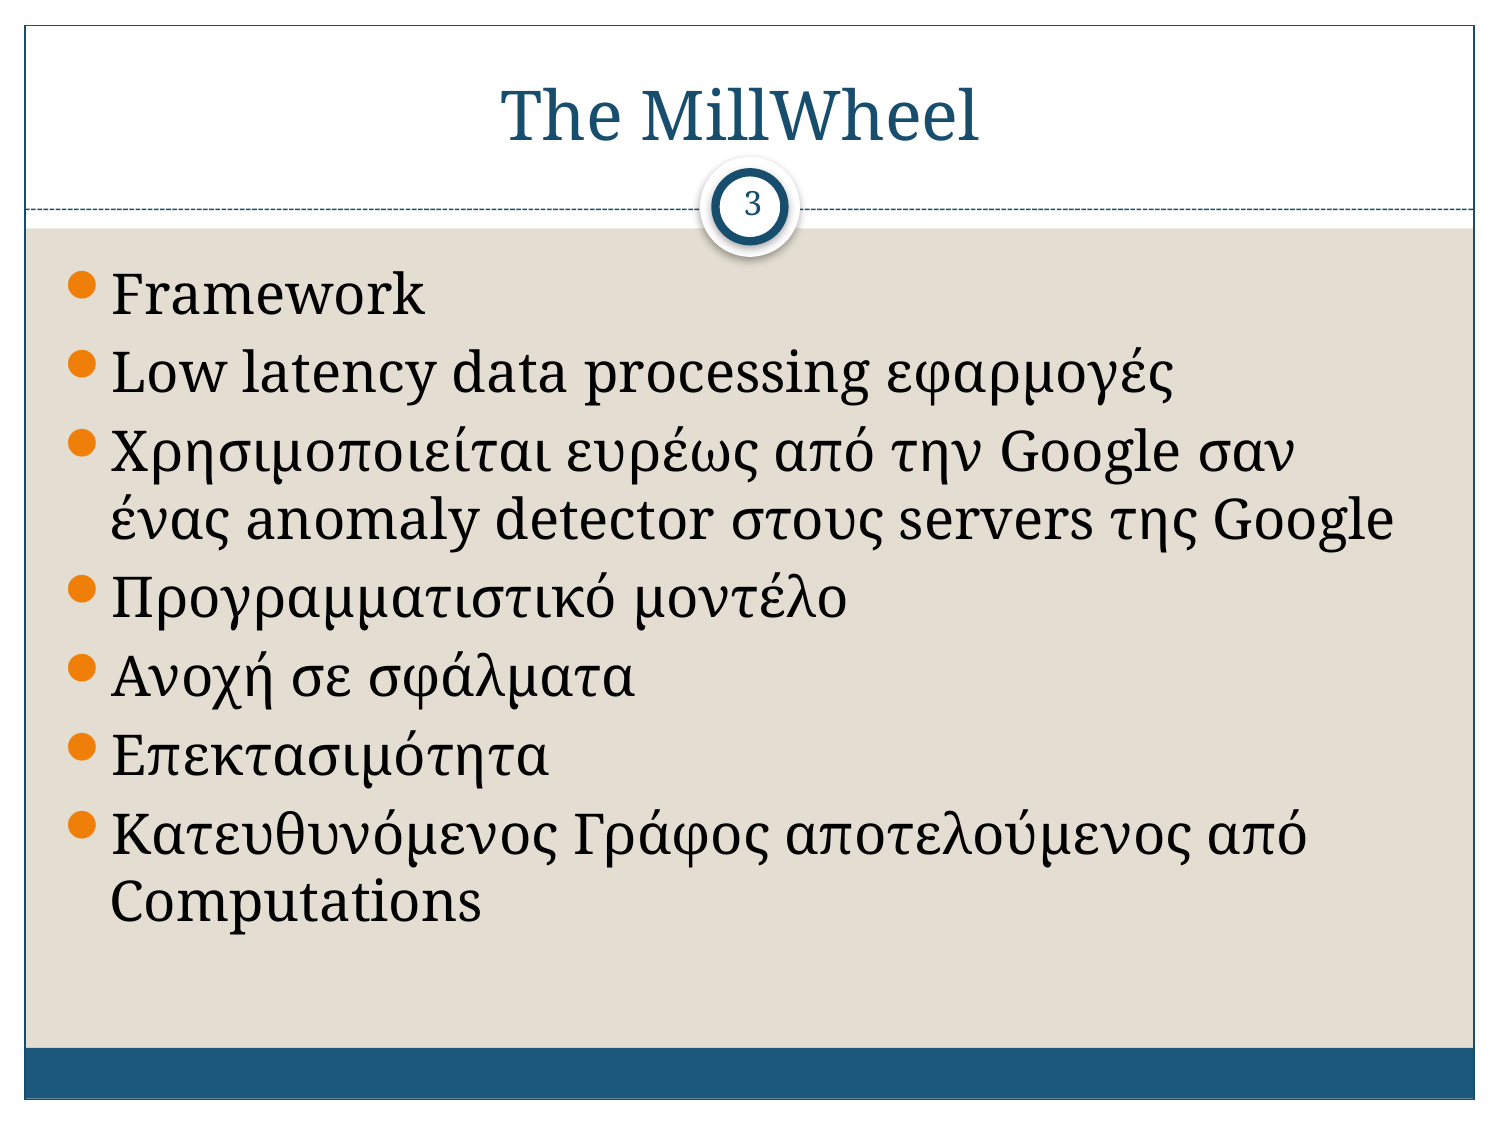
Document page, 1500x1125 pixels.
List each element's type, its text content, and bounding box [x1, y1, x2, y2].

title The MillWheel [49, 37, 1450, 162]
slide_number 3 [715, 168, 791, 241]
list Framework Low latency data processing εφαρμογές Χρησιμοποιείται ευρέως από την Google σαν ένας anomaly detector στους servers της Google Προγραμματιστικό μοντέλο Ανοχή σε σφάλματα Επεκτασιμότητα Κατευθυνόμενος Γράφος απoτελούμενος από Computations [49, 250, 1445, 1001]
